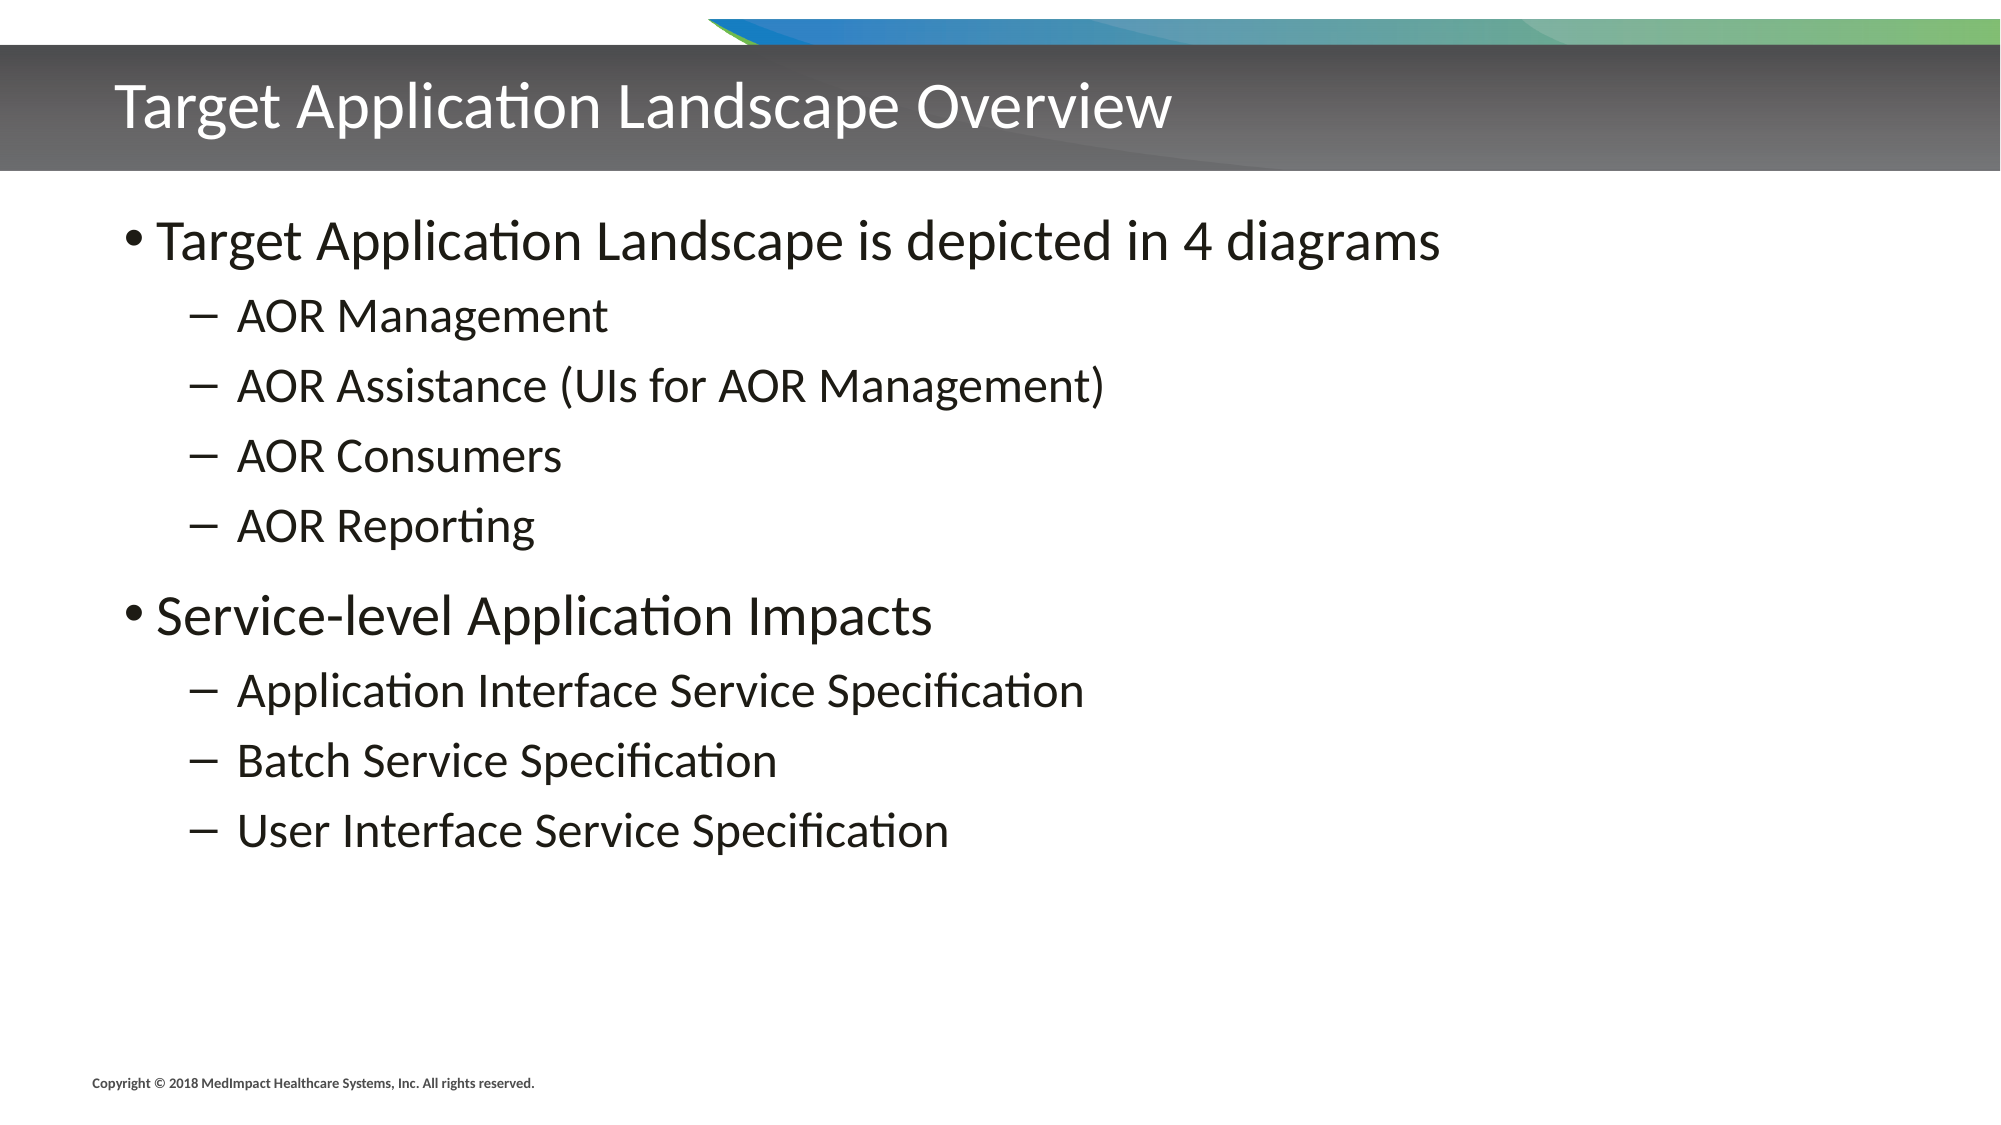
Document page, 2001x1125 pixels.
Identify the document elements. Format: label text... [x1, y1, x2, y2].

list Target Application Landscape is depicted in 4 diagrams AOR Management AOR Assistance (UIs for AOR Management) AOR Consumers AOR Reporting Service-level Application Impacts Application Interface Service Specification Batch Service Specification User Interface Service Specification [99, 194, 1900, 1058]
title Target Application Landscape Overview [99, 33, 1900, 171]
picture [0, 19, 2001, 171]
